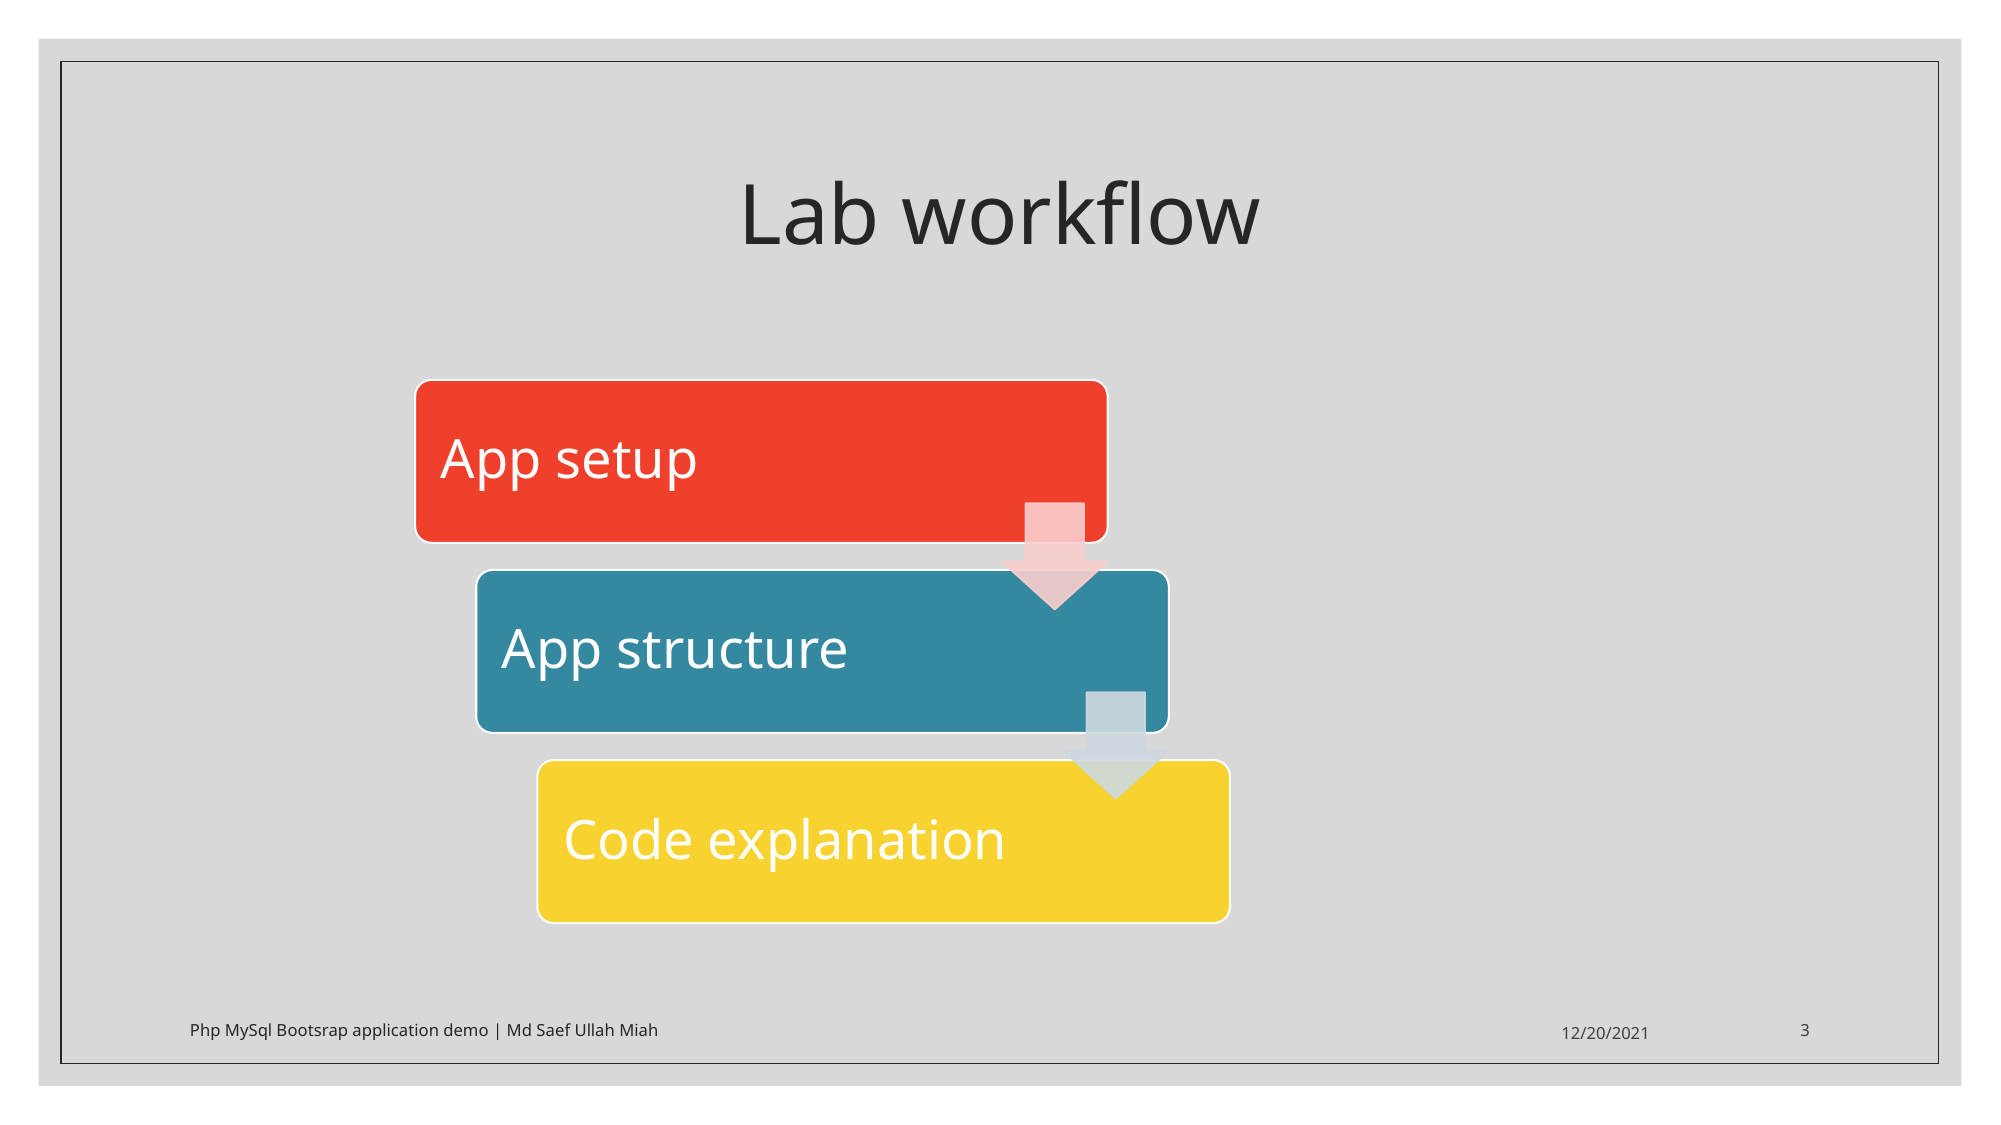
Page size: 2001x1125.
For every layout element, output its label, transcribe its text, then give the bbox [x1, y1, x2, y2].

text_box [415, 379, 1230, 924]
title Lab workflow [174, 105, 1825, 331]
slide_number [1190, 990, 1665, 1050]
footer Php MySql Bootsrap application demo | Md Saef Ullah Miah [174, 990, 1130, 1050]
slide_number 3 [1687, 990, 1825, 1050]
